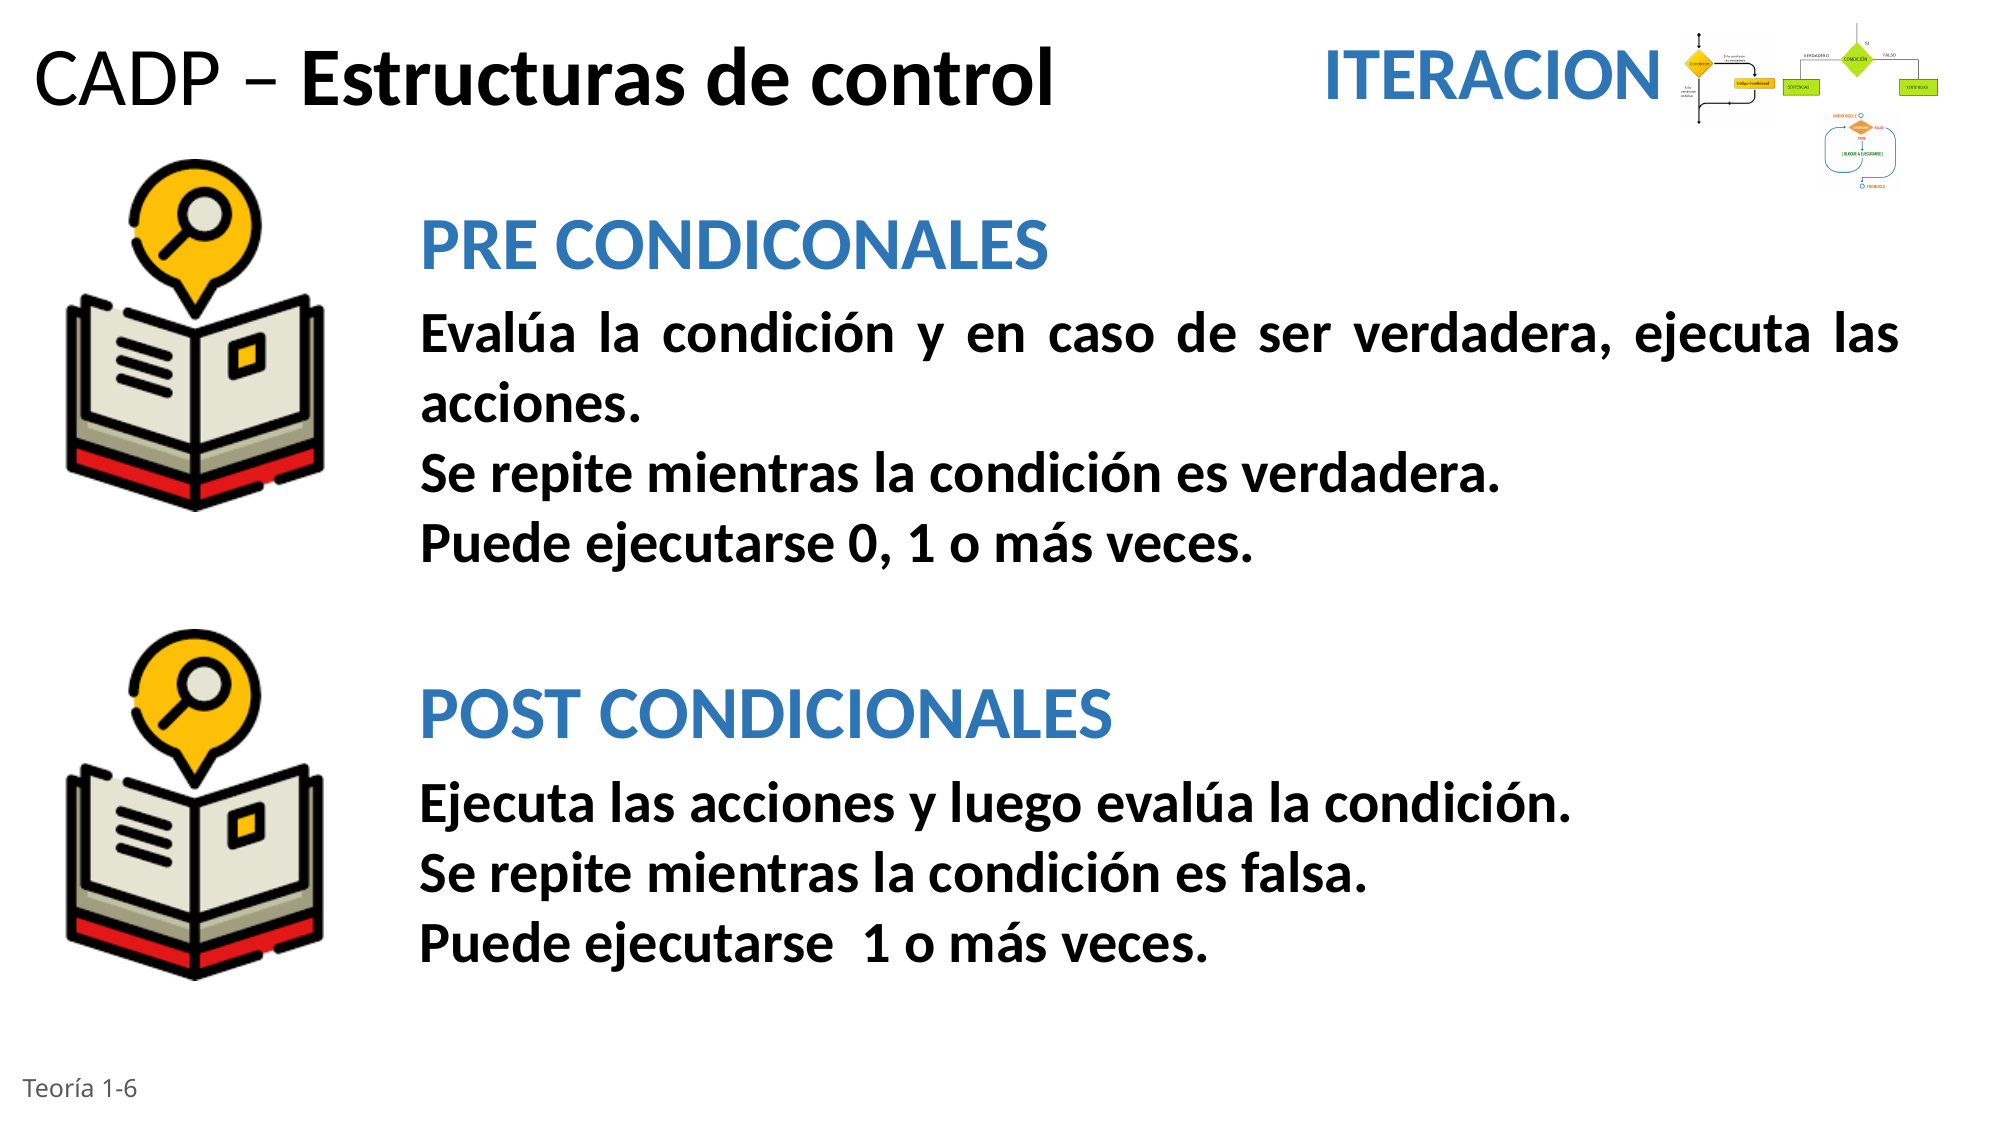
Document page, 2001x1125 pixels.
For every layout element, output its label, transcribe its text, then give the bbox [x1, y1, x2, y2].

title CADP – Estructuras de control [19, 21, 1190, 136]
picture [19, 159, 372, 512]
text_box Teoría 1-6 [7, 1057, 358, 1118]
text_box Ejecuta las acciones y luego evalúa la condición. Se repite mientras la condición es falsa. Puede ejecutarse 1 o más veces. [404, 756, 1915, 982]
text_box ITERACION [1308, 17, 1722, 123]
text_box PRE CONDICONALES [405, 186, 1107, 292]
picture [18, 629, 371, 982]
text_box POST CONDICIONALES [404, 656, 1154, 762]
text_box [1679, 20, 1945, 191]
text_box Evalúa la condición y en caso de ser verdadera, ejecuta las acciones. Se repite mientras la condición es verdadera. Puede ejecutarse 0, 1 o más veces. [405, 286, 1916, 582]
